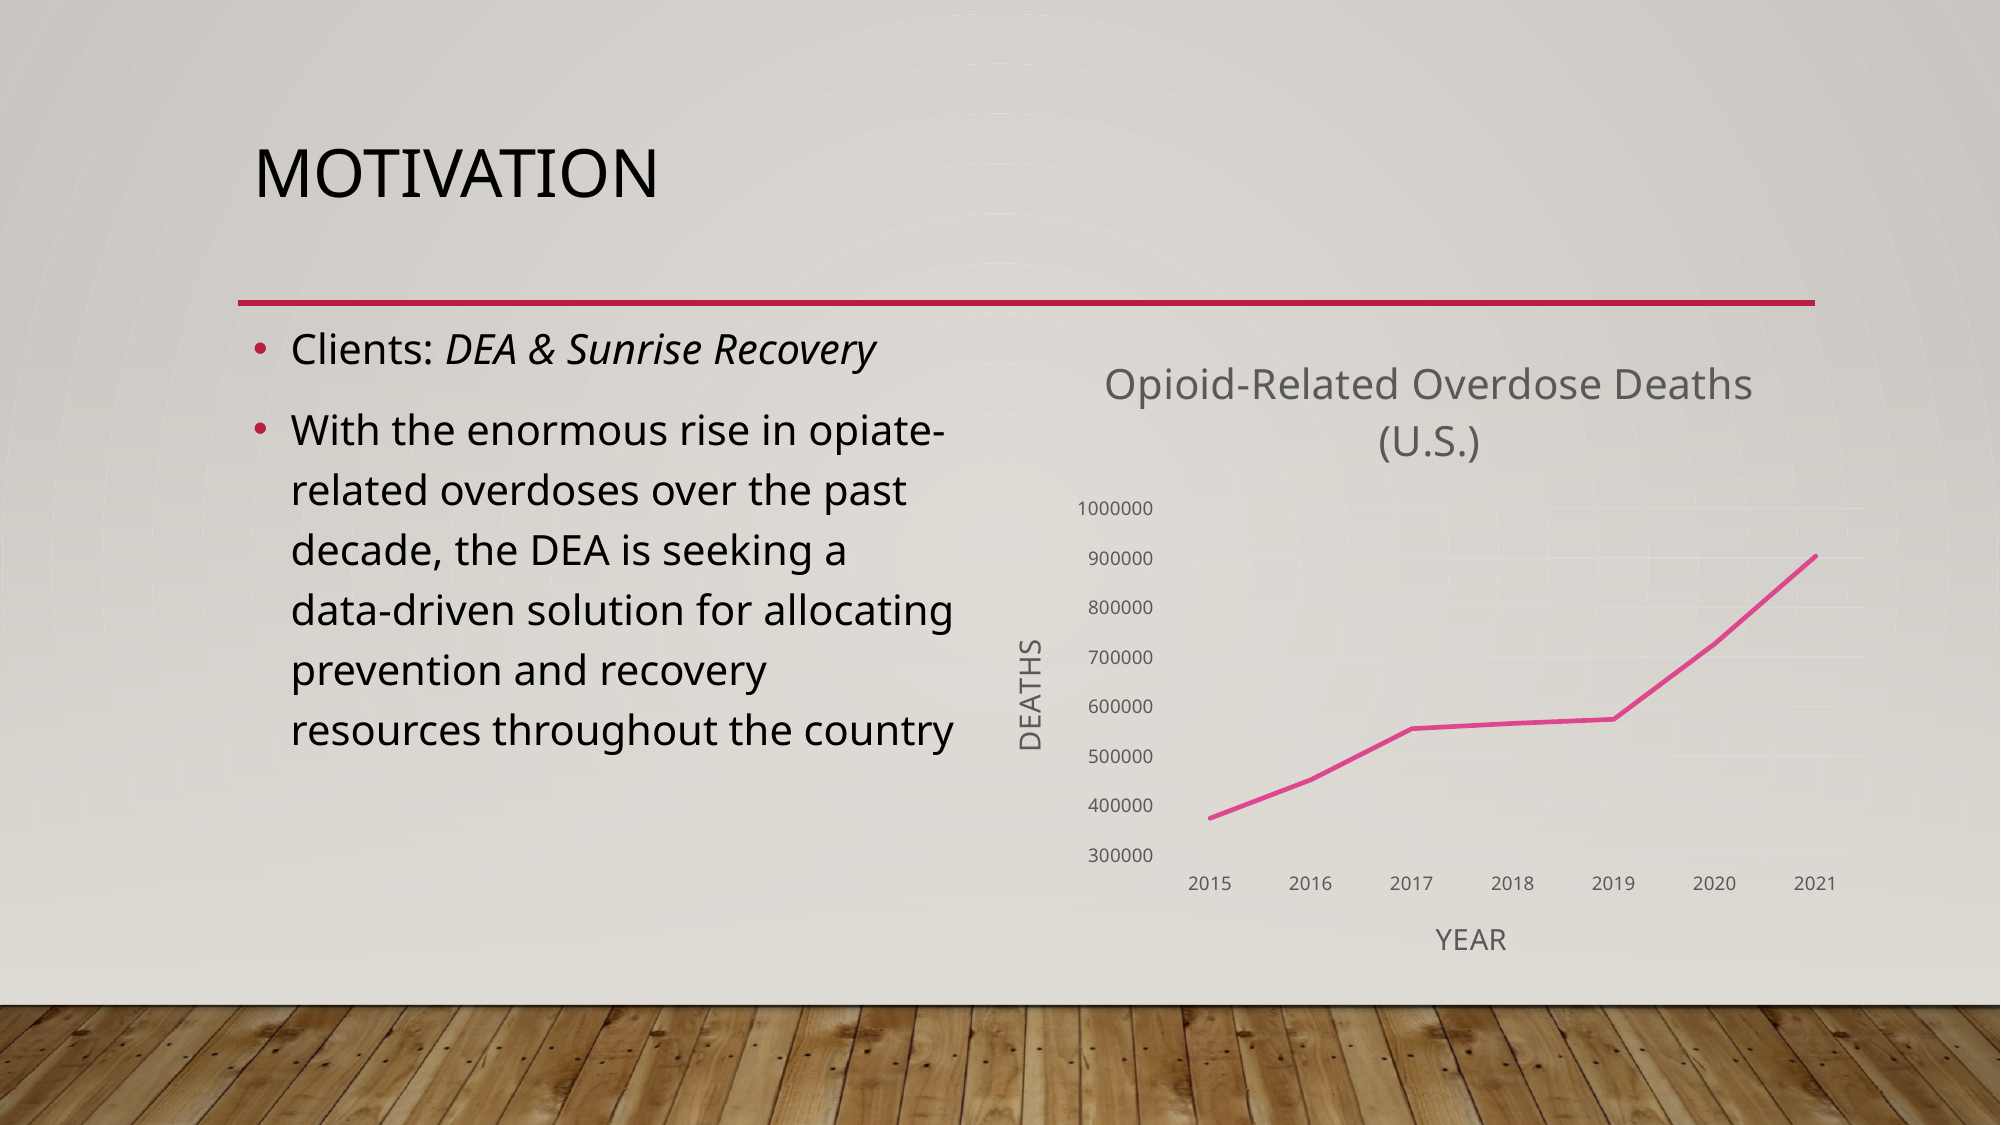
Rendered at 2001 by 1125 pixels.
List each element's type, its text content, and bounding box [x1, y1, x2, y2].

title Motivation [238, 131, 1814, 254]
chart [973, 319, 1885, 994]
list Clients: DEA & Sunrise Recovery With the enormous rise in opiate-related overdoses over the past decade, the DEA is seeking a data-driven solution for allocating prevention and recovery resources throughout the country [238, 305, 975, 897]
picture [0, 1005, 2000, 1125]
